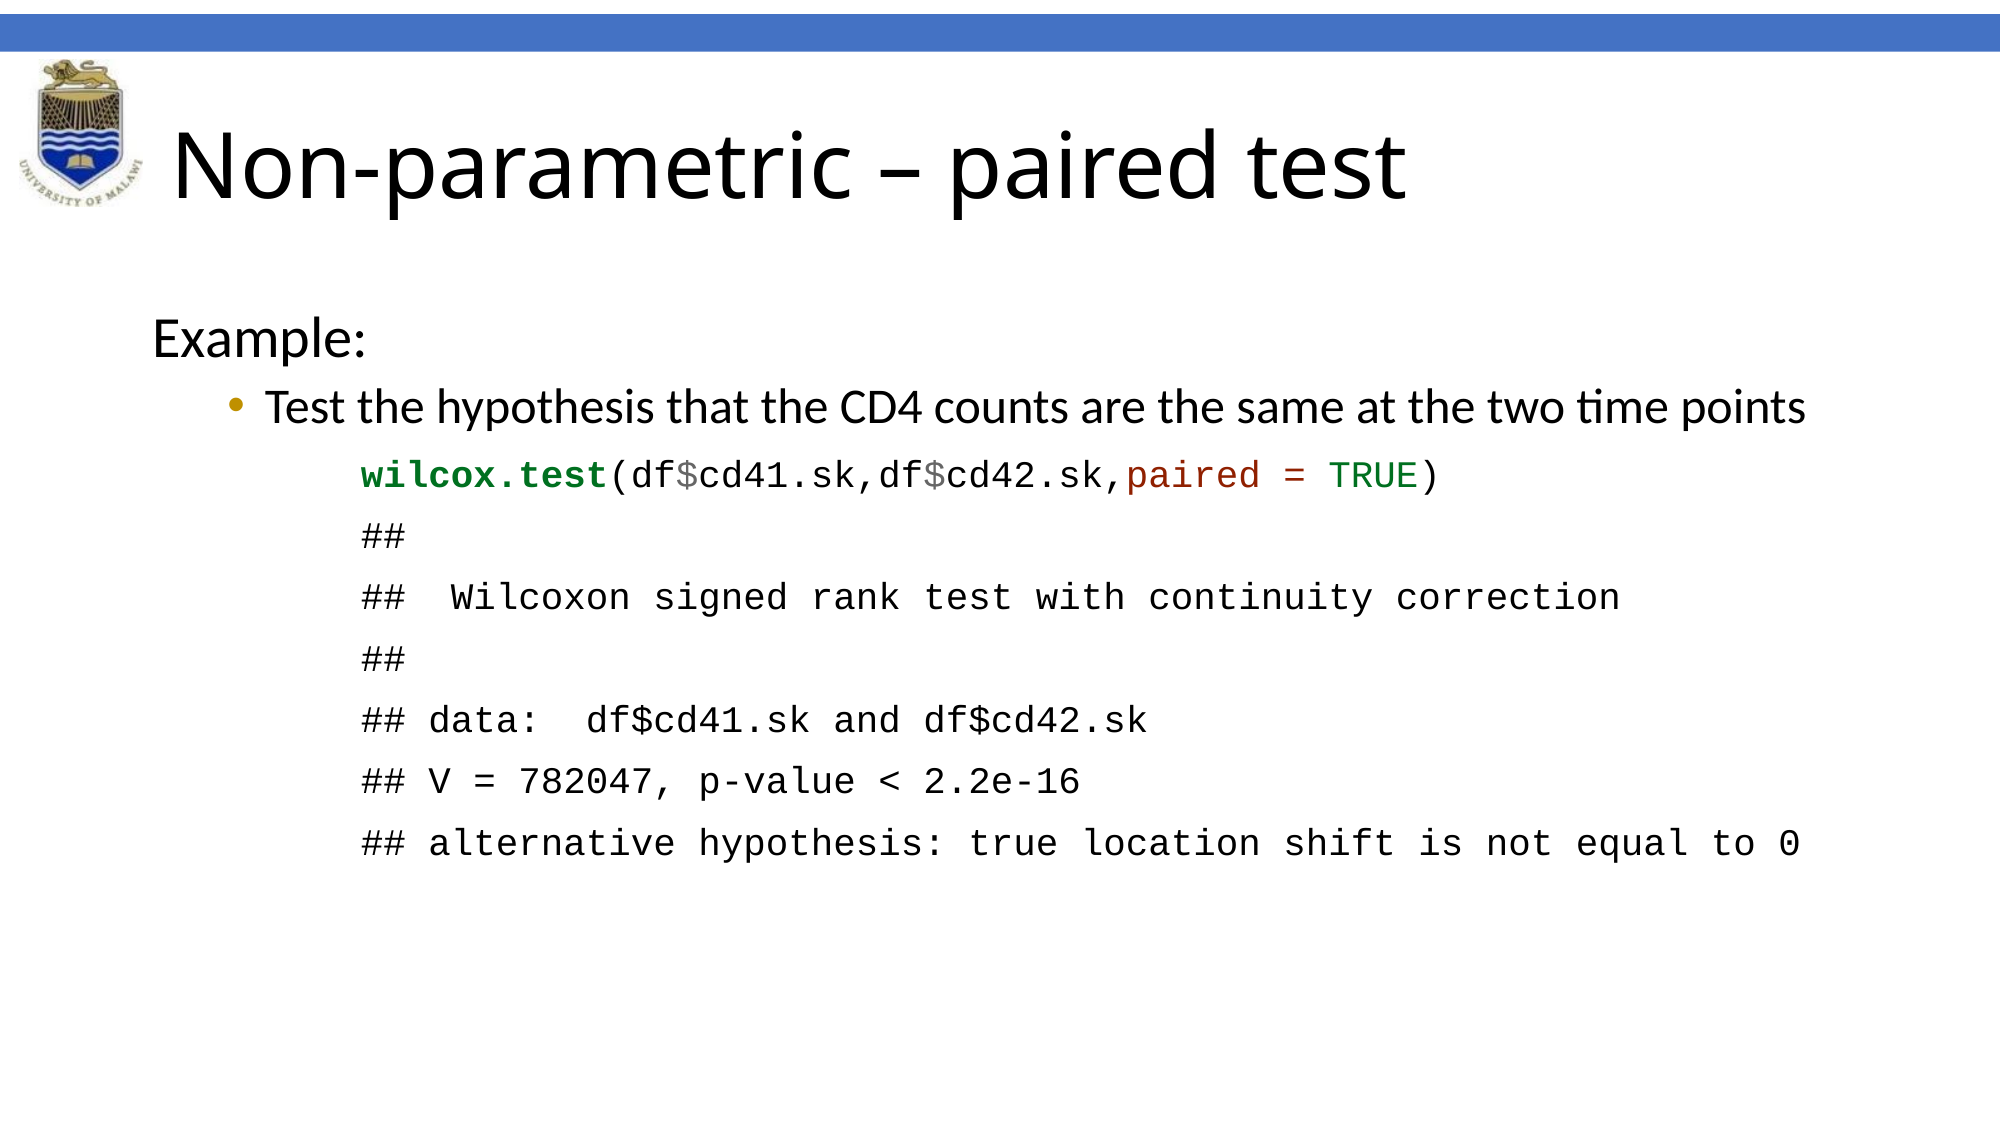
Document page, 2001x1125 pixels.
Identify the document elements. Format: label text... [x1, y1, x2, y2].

title Non-parametric – paired test [155, 59, 1851, 278]
list Example: Test the hypothesis that the CD4 counts are the same at the two time points wilcox.test(df$cd41.sk,df$cd42.sk,paired = TRUE) ## ## Wilcoxon signed rank test with continuity correction ## ## data: df$cd41.sk and df$cd42.sk ## V = 782047, p-value < 2.2e-16 ## alternative hypothesis: true location shift is not equal to 0 [137, 299, 1863, 1066]
picture [19, 59, 143, 207]
